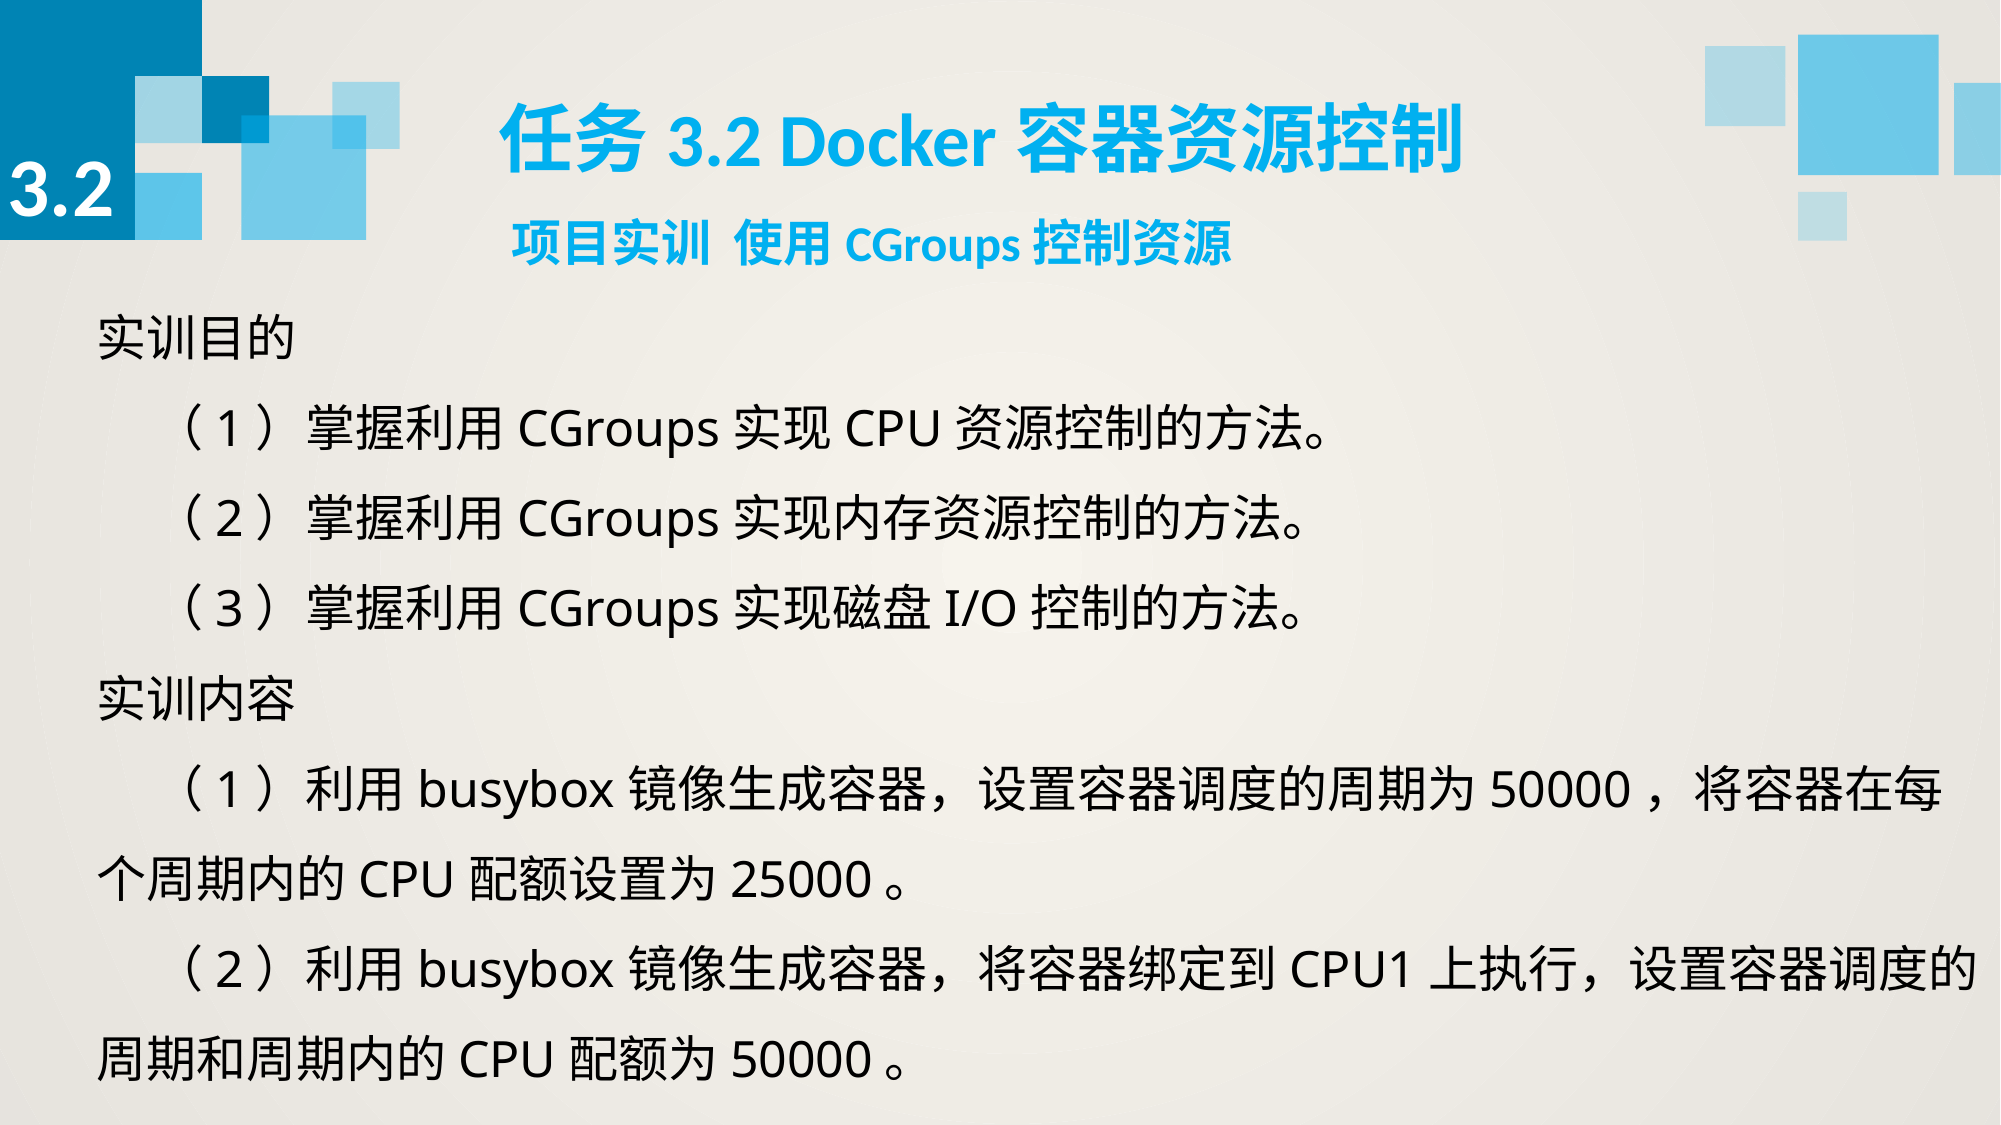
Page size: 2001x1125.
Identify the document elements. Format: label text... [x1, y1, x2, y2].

list 任务3.2 Docker容器资源控制 [483, 56, 1680, 191]
text_box 实训内容 （1）利用busybox镜像生成容器，设置容器调度的周期为50000，将容器在每个周期内的CPU配额设置为25000。 （2）利用busybox镜像生成容器，将容器绑定到CPU1上执行，设置容器调度的周期和周期内的CPU配额为50000。 [81, 630, 2000, 1096]
text_box 实训目的 （1）掌握利用CGroups实现CPU资源控制的方法。 （2）掌握利用CGroups实现内存资源控制的方法。 （3）掌握利用CGroups实现磁盘I/O控制的方法。 [81, 268, 2000, 630]
list 3.2 [0, 95, 150, 232]
list 项目实训 使用CGroups控制资源 [496, 186, 1489, 287]
